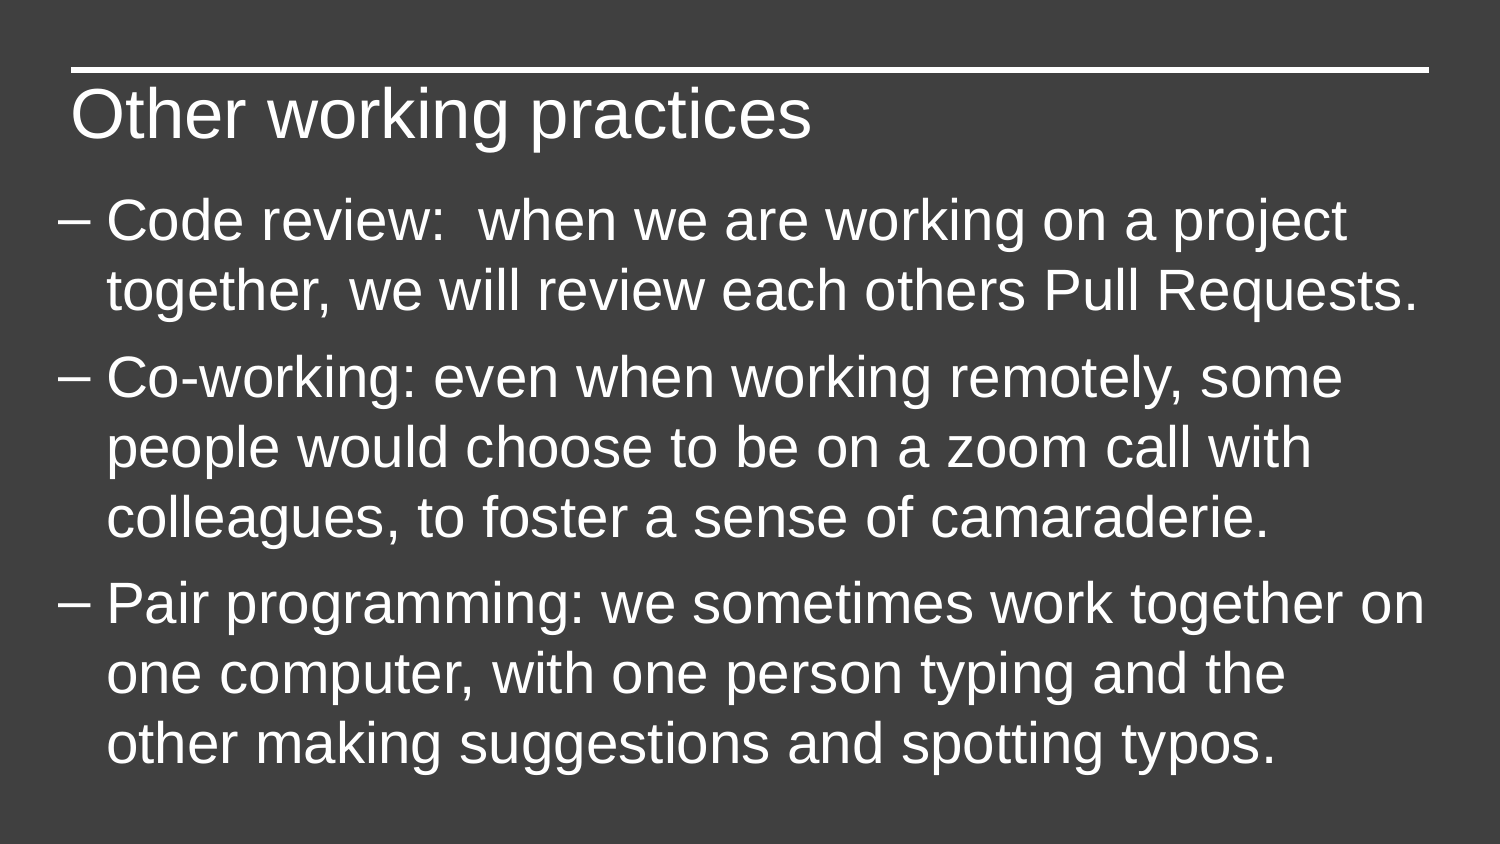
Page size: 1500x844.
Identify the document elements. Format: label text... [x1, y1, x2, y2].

list Code review: when we are working on a project together, we will review each others Pull Requests. Co-working: even when working remotely, some people would choose to be on a zoom call with colleagues, to foster a sense of camaraderie. Pair programming: we sometimes work together on one computer, with one person typing and the other making suggestions and spotting typos. [58, 182, 1430, 793]
list Other working practices [70, 67, 1430, 182]
